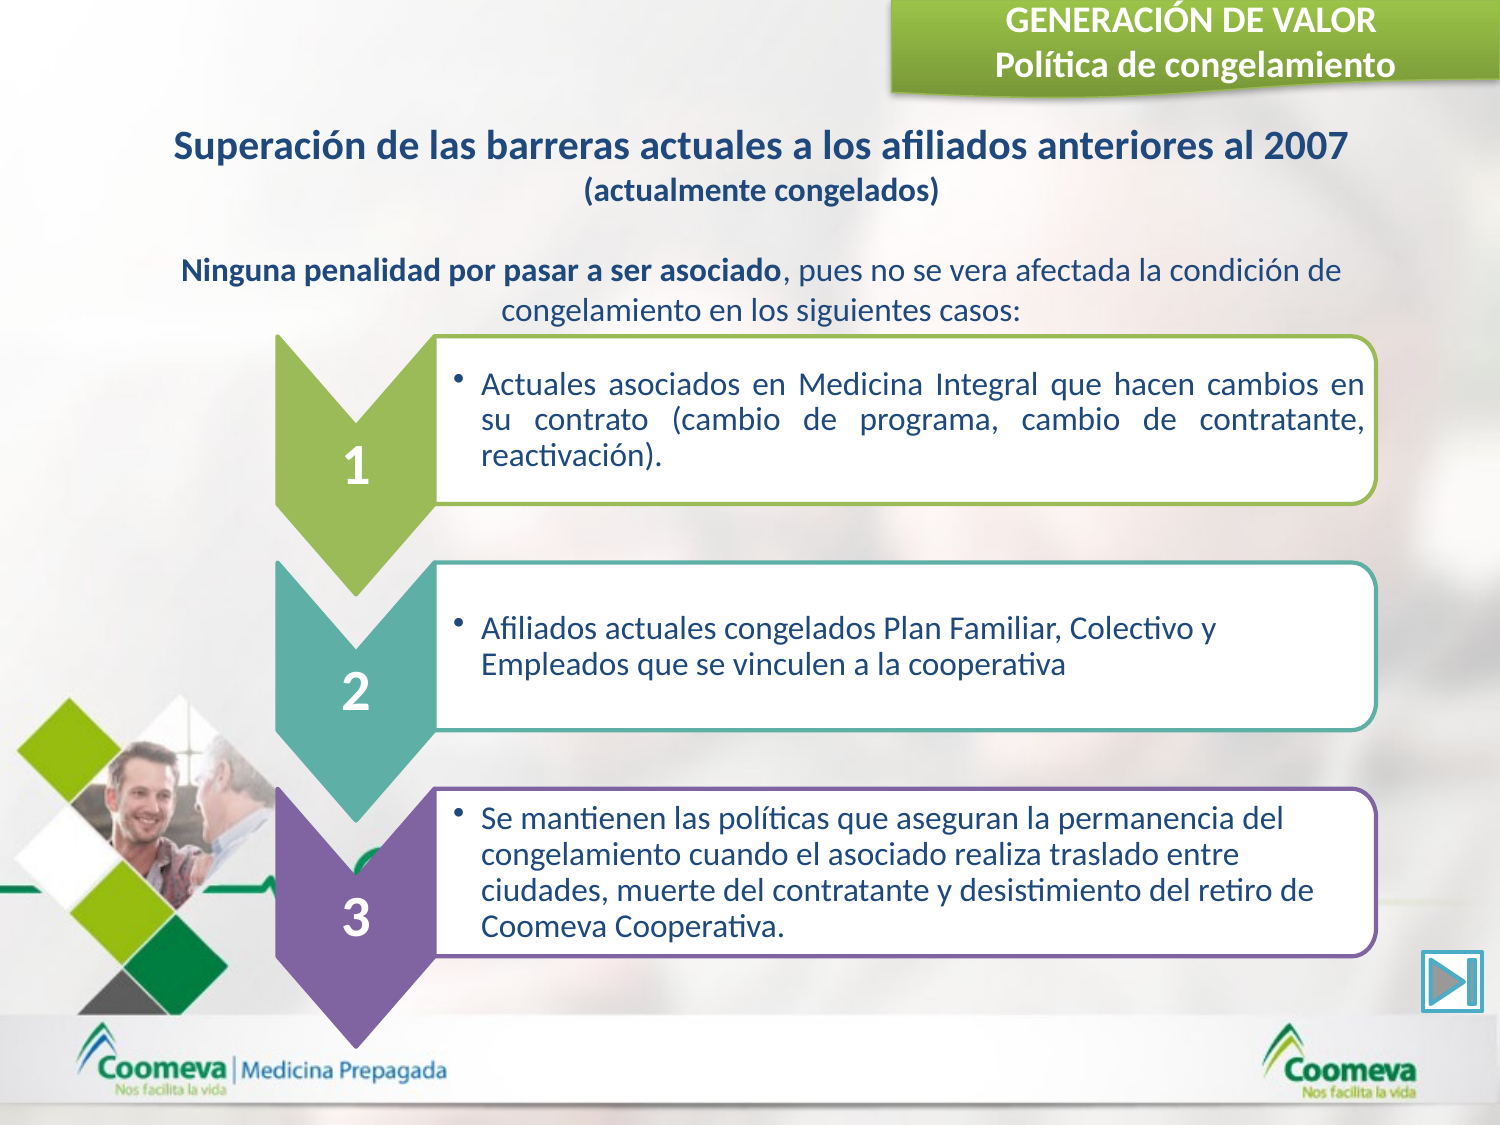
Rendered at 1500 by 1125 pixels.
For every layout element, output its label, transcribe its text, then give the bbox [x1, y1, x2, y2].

text_box GENERACIÓN DE VALOR Política de congelamiento [890, 0, 1500, 99]
text_box Superación de las barreras actuales a los afiliados anteriores al 2007 (actualmente congelados) Ninguna penalidad por pasar a ser asociado, pues no se vera afectada la condición de congelamiento en los siguientes casos: [100, 110, 1424, 336]
picture [0, 0, 1500, 1125]
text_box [277, 562, 1377, 788]
text_box [1421, 950, 1484, 1013]
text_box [277, 336, 1377, 561]
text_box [277, 788, 1377, 1047]
